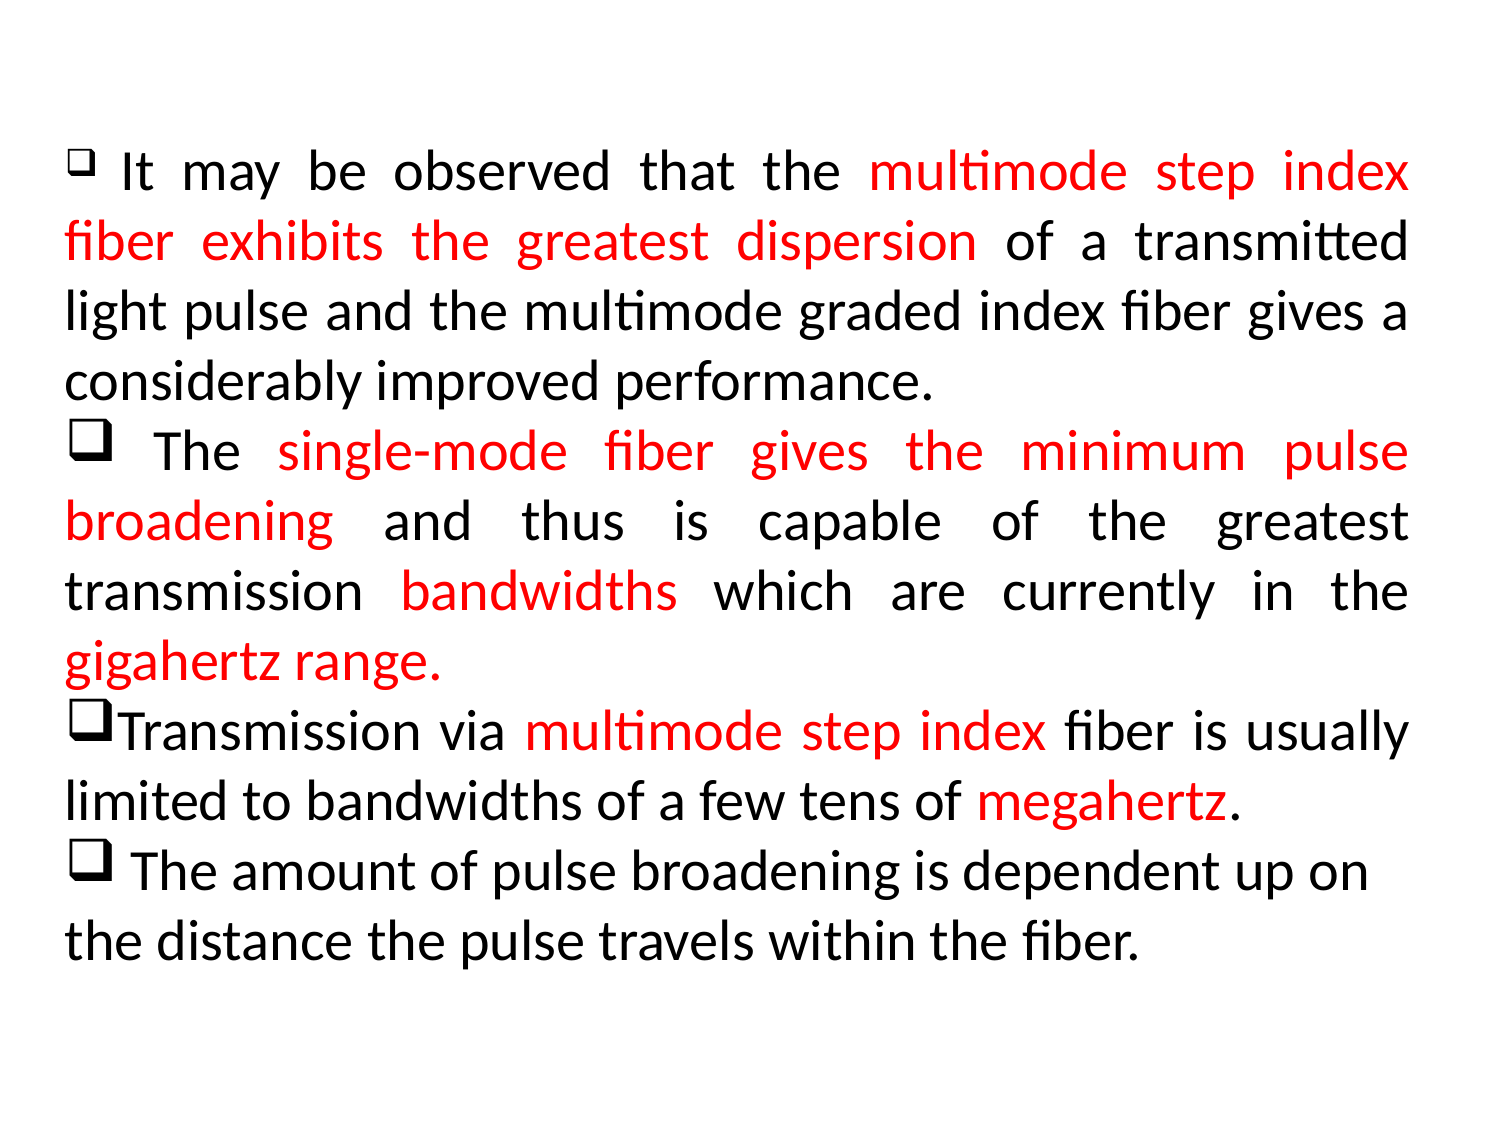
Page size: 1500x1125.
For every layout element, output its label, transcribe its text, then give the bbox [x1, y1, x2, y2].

text_box It may be observed that the multimode step index fiber exhibits the greatest dispersion of a transmitted light pulse and the multimode graded index fiber gives a considerably improved performance. The single-mode fiber gives the minimum pulse broadening and thus is capable of the greatest transmission bandwidths which are currently in the gigahertz range. Transmission via multimode step index fiber is usually limited to bandwidths of a few tens of megahertz. The amount of pulse broadening is dependent up on the distance the pulse travels within the fiber. [50, 124, 1425, 980]
